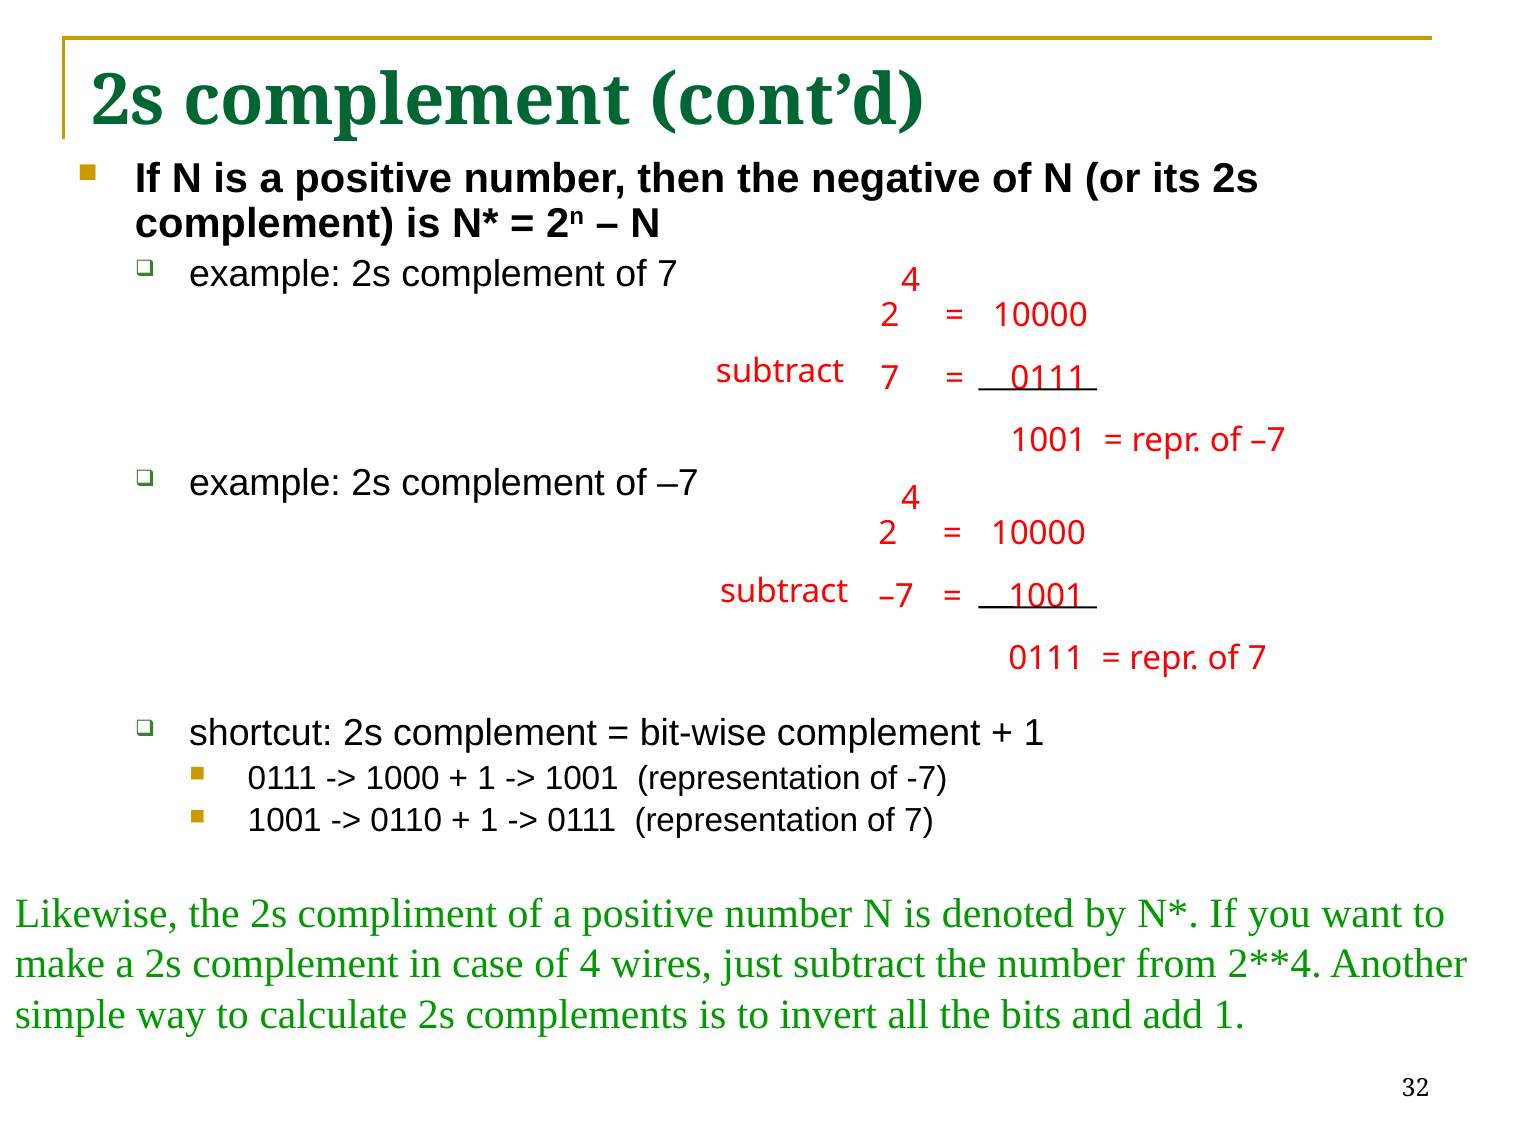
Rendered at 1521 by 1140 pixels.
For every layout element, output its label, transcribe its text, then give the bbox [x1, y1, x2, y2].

text_box Likewise, the 2s compliment of a positive number N is denoted by N*. If you want to make a 2s complement in case of 4 wires, just subtract the number from 2**4. Another simple way to calculate 2s complements is to invert all the bits and add 1. [0, 878, 1521, 1044]
list If N is a positive number, then the negative of N (or its 2s complement) is N* = 2n – N example: 2s complement of 7 example: 2s complement of –7 shortcut: 2s complement = bit-wise complement + 1 0111 -> 1000 + 1 -> 1001 (representation of -7) 1001 -> 0110 + 1 -> 0111 (representation of 7) [62, 148, 1432, 878]
title 2s complement (cont’d) [76, 46, 1445, 236]
slide_number 32 [1089, 1044, 1445, 1114]
